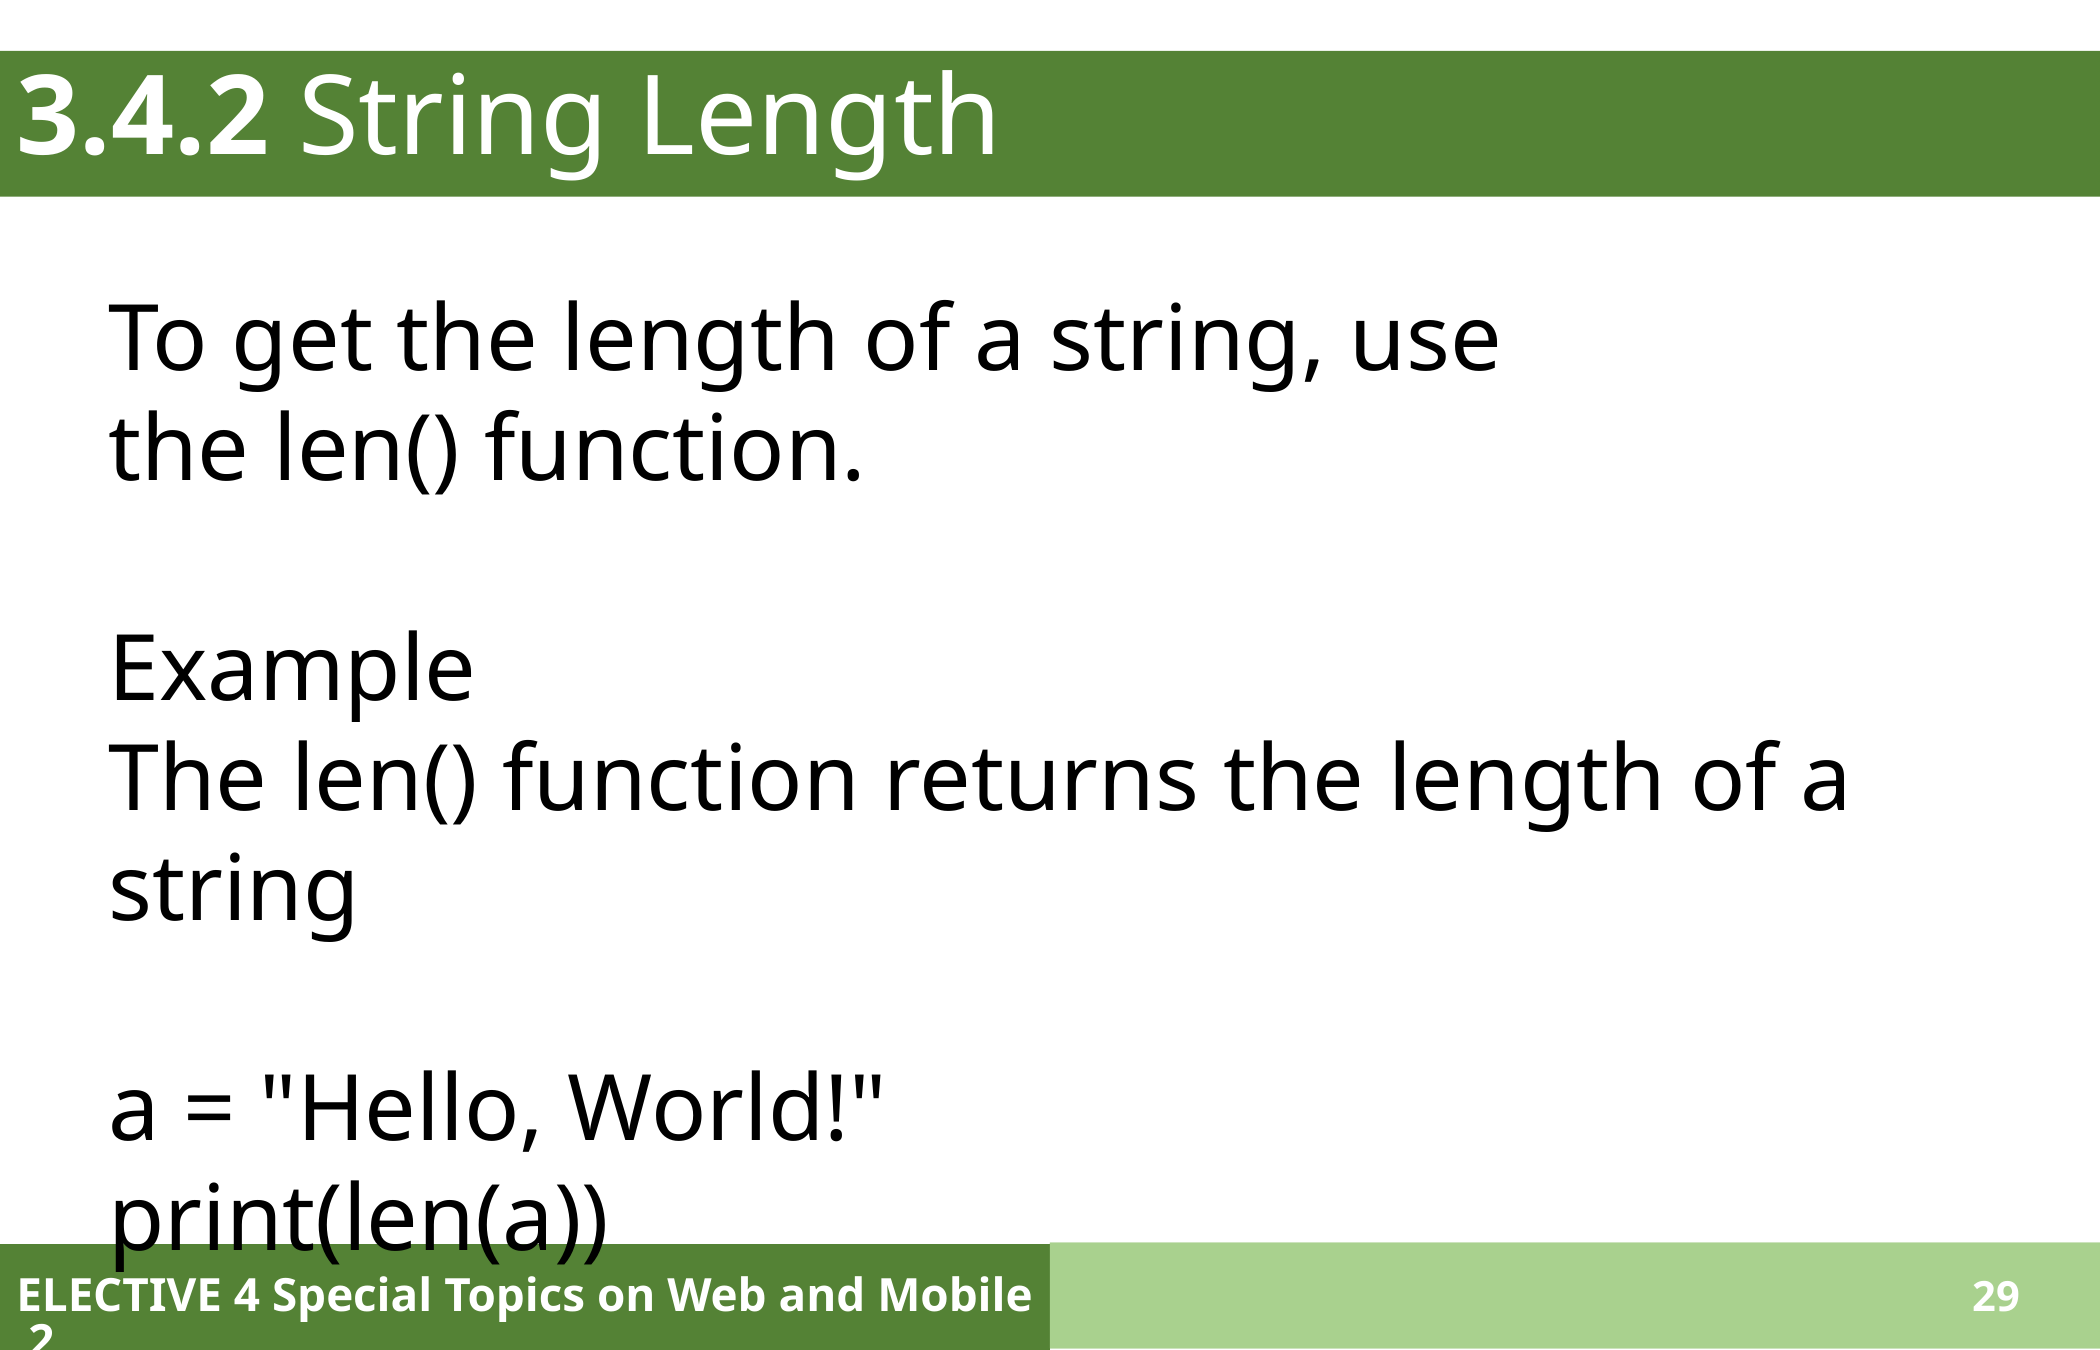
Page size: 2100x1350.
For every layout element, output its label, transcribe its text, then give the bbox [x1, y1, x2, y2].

title 3.4.2 String Length [0, 45, 1927, 192]
text_box To get the length of a string, use the len() function. Example The len() function returns the length of a string a = "Hello, World!" print(len(a)) [91, 270, 2022, 1278]
footer ELECTIVE 4 Special Topics on Web and Mobile 2 [0, 1261, 1050, 1333]
slide_number 29 [1955, 1261, 2041, 1333]
